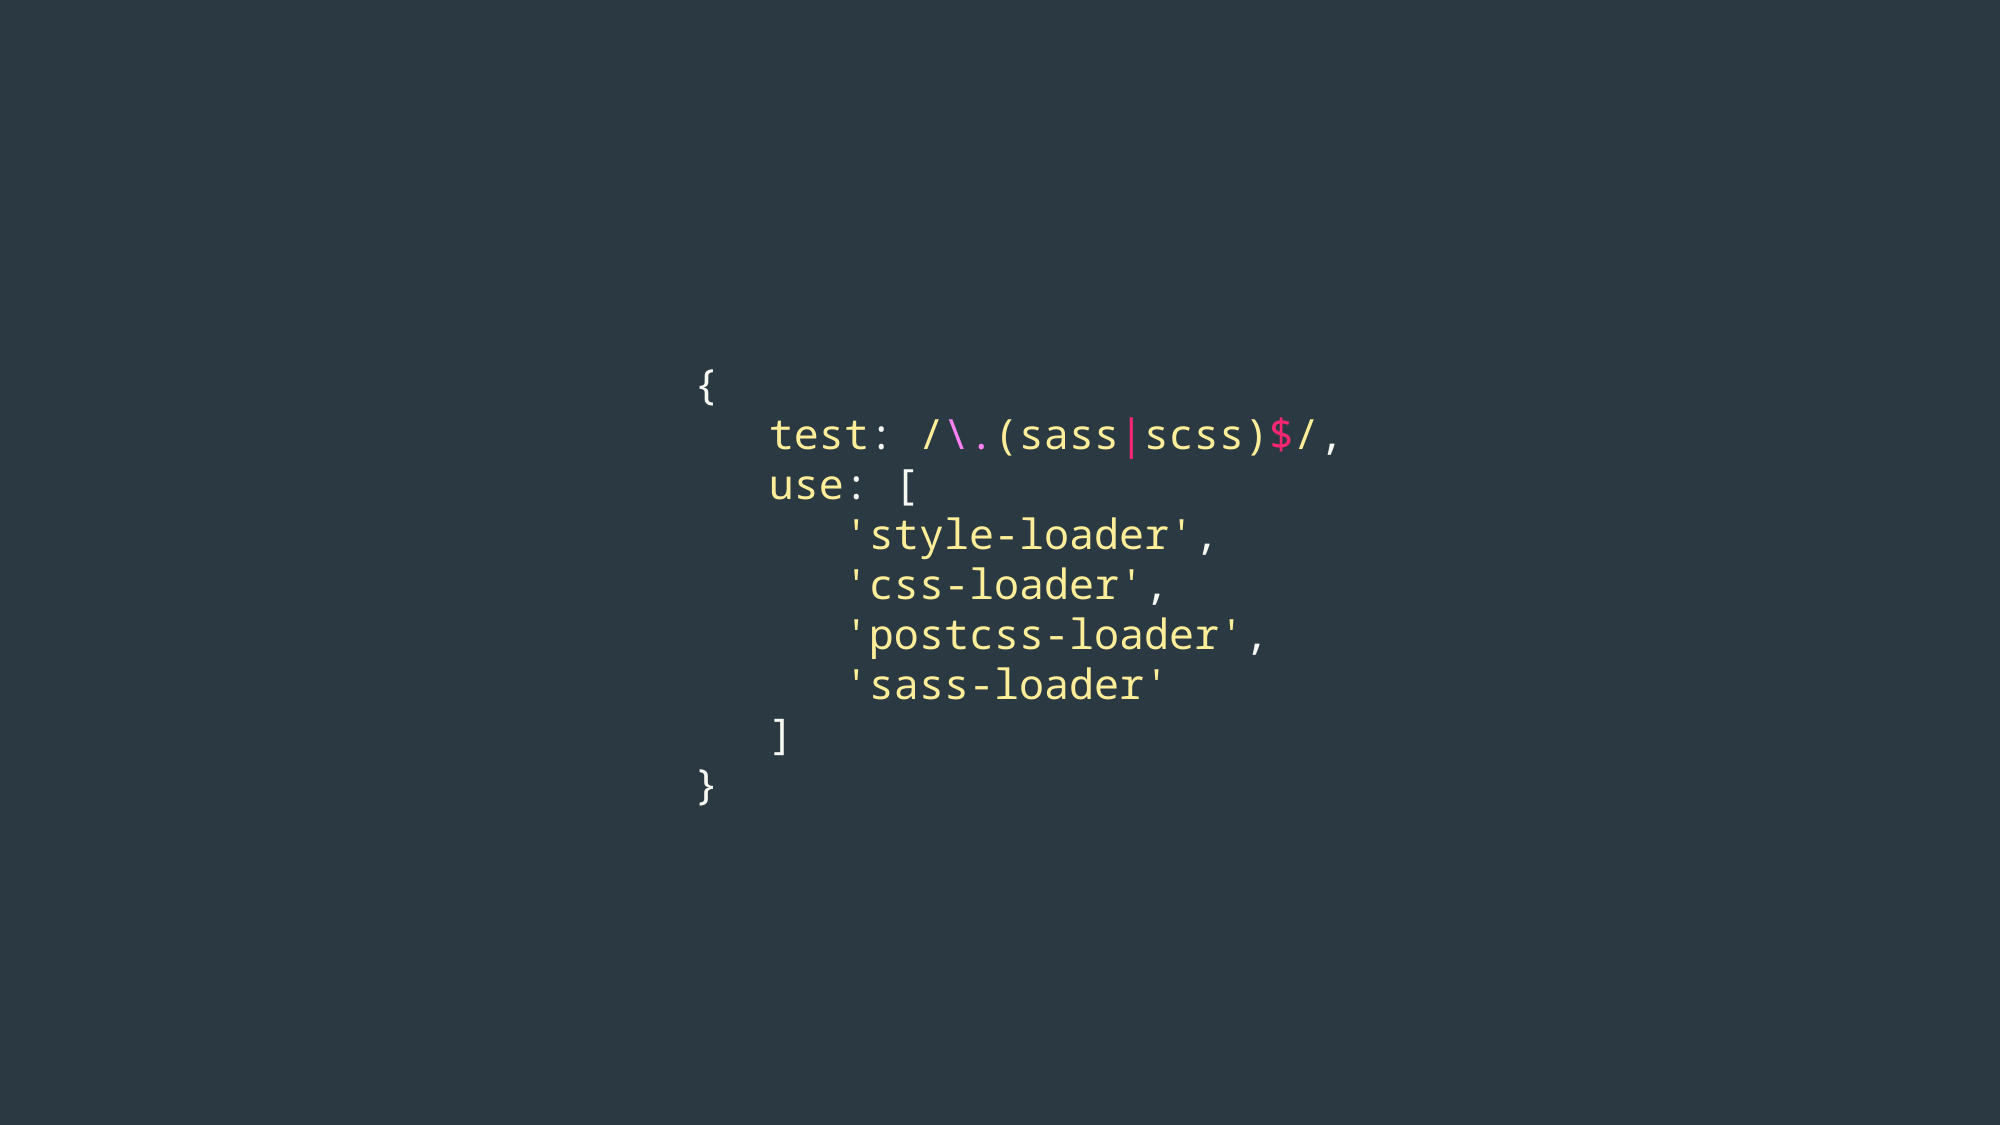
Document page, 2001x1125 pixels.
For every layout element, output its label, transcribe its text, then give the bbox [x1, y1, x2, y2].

text_box { test: /\.(sass|scss)$/, use: [ 'style-loader', 'css-loader', 'postcss-loader', 'sass-loader' ] } [679, 350, 1613, 816]
